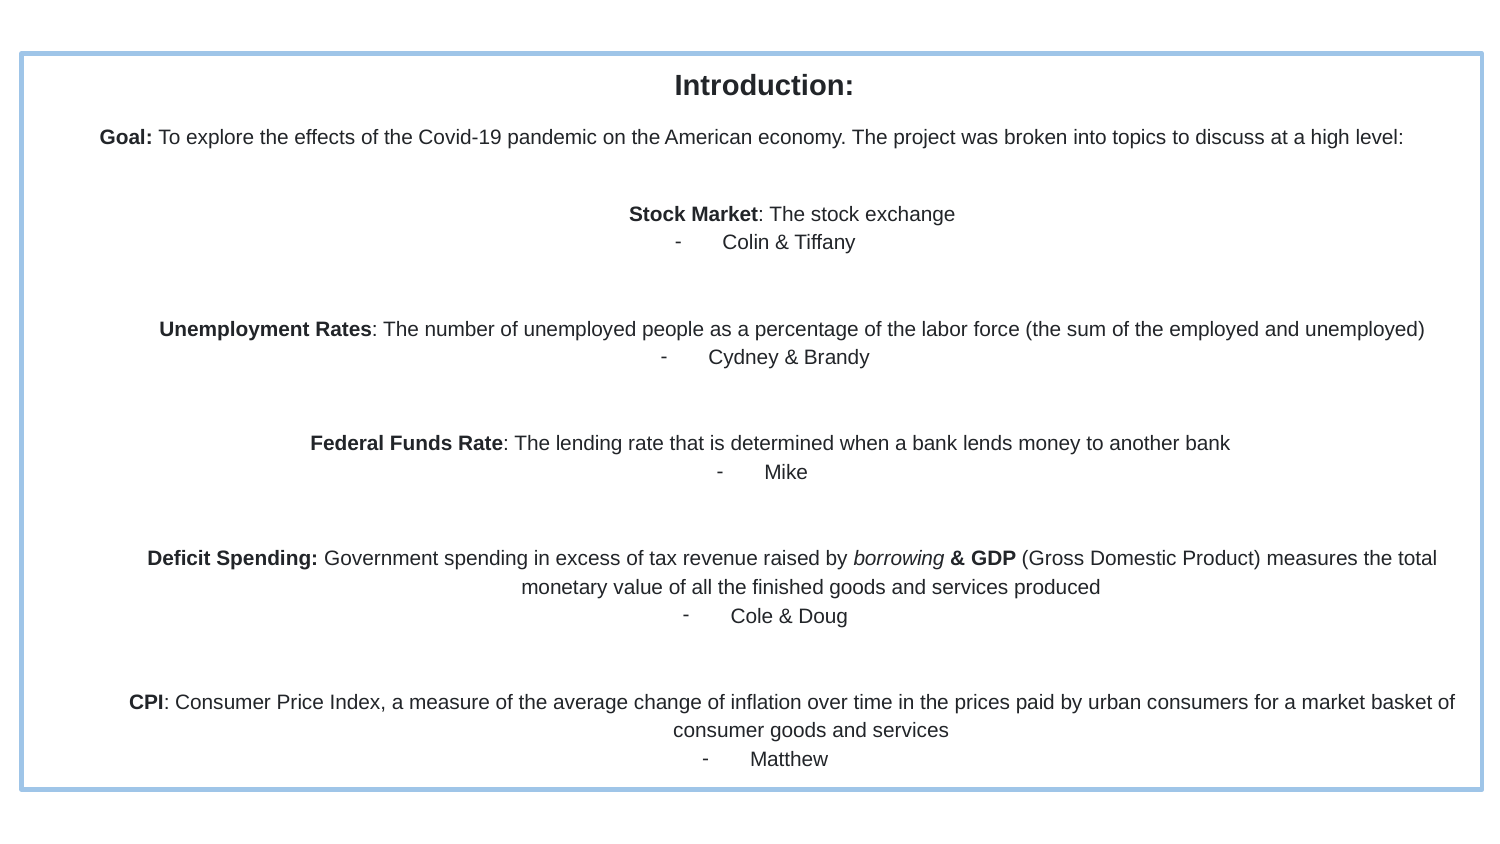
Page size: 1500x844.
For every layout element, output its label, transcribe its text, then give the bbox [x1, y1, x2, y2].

subtitle Introduction: Goal: To explore the effects of the Covid-19 pandemic on the American economy. The project was broken into topics to discuss at a high level: Stock Market: The stock exchange Colin & Tiffany Unemployment Rates: The number of unemployed people as a percentage of the labor force (the sum of the employed and unemployed) Cydney & Brandy Federal Funds Rate: The lending rate that is determined when a bank lends money to another bank Mike Deficit Spending: Government spending in excess of tax revenue raised by borrowing & GDP (Gross Domestic Product) measures the total monetary value of all the finished goods and services produced Cole & Doug CPI: Consumer Price Index, a measure of the average change of inflation over time in the prices paid by urban consumers for a market basket of consumer goods and services Matthew [21, 53, 1482, 790]
